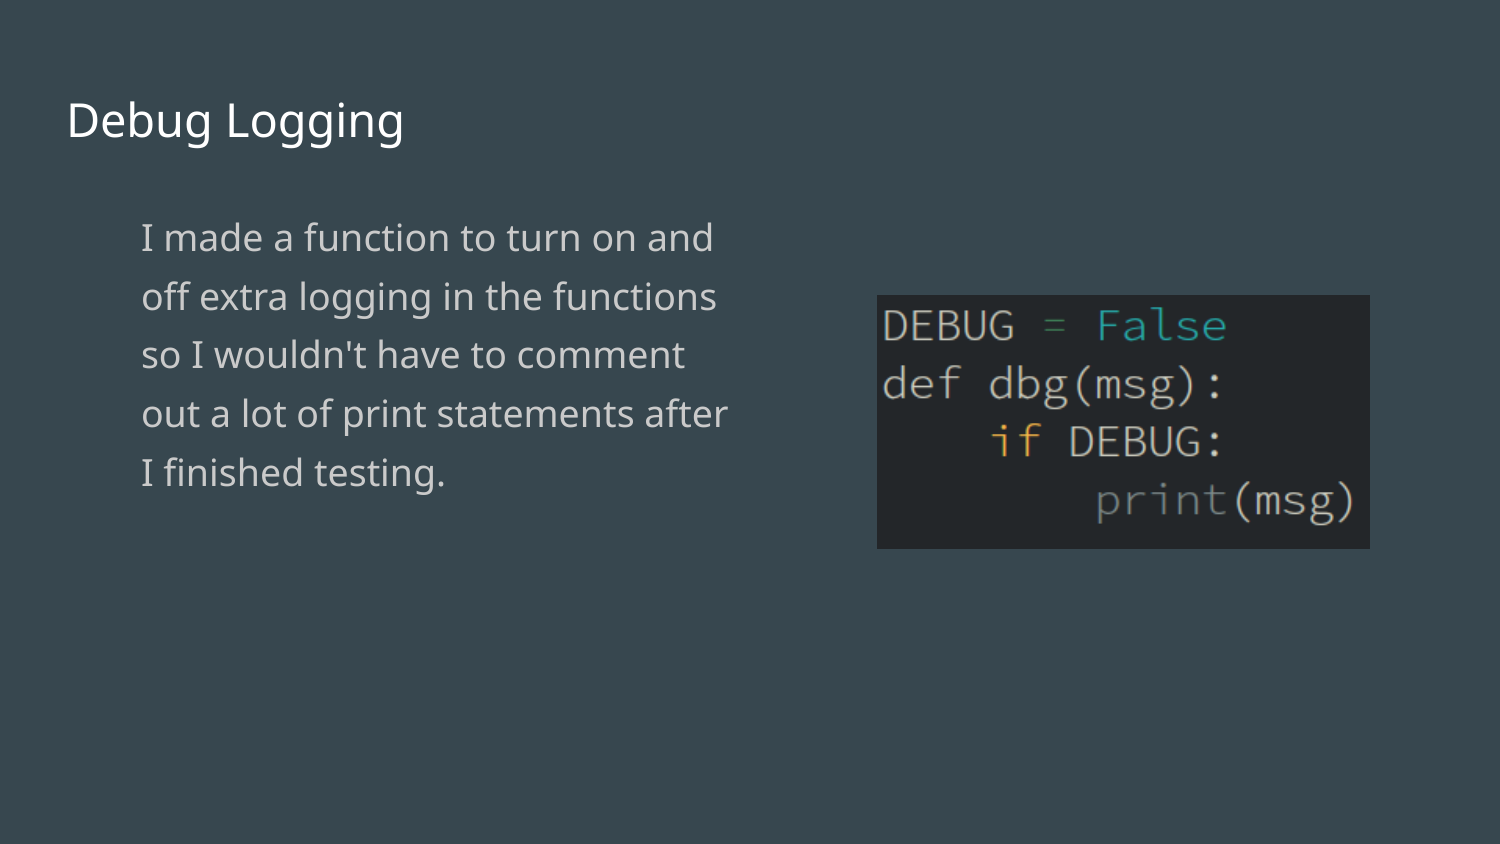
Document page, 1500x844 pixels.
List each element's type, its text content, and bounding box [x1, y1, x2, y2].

picture [876, 295, 1370, 549]
list I made a function to turn on and off extra logging in the functions so I wouldn't have to comment out a lot of print statements after I finished testing. [51, 189, 750, 750]
title Debug Logging [51, 72, 1449, 167]
